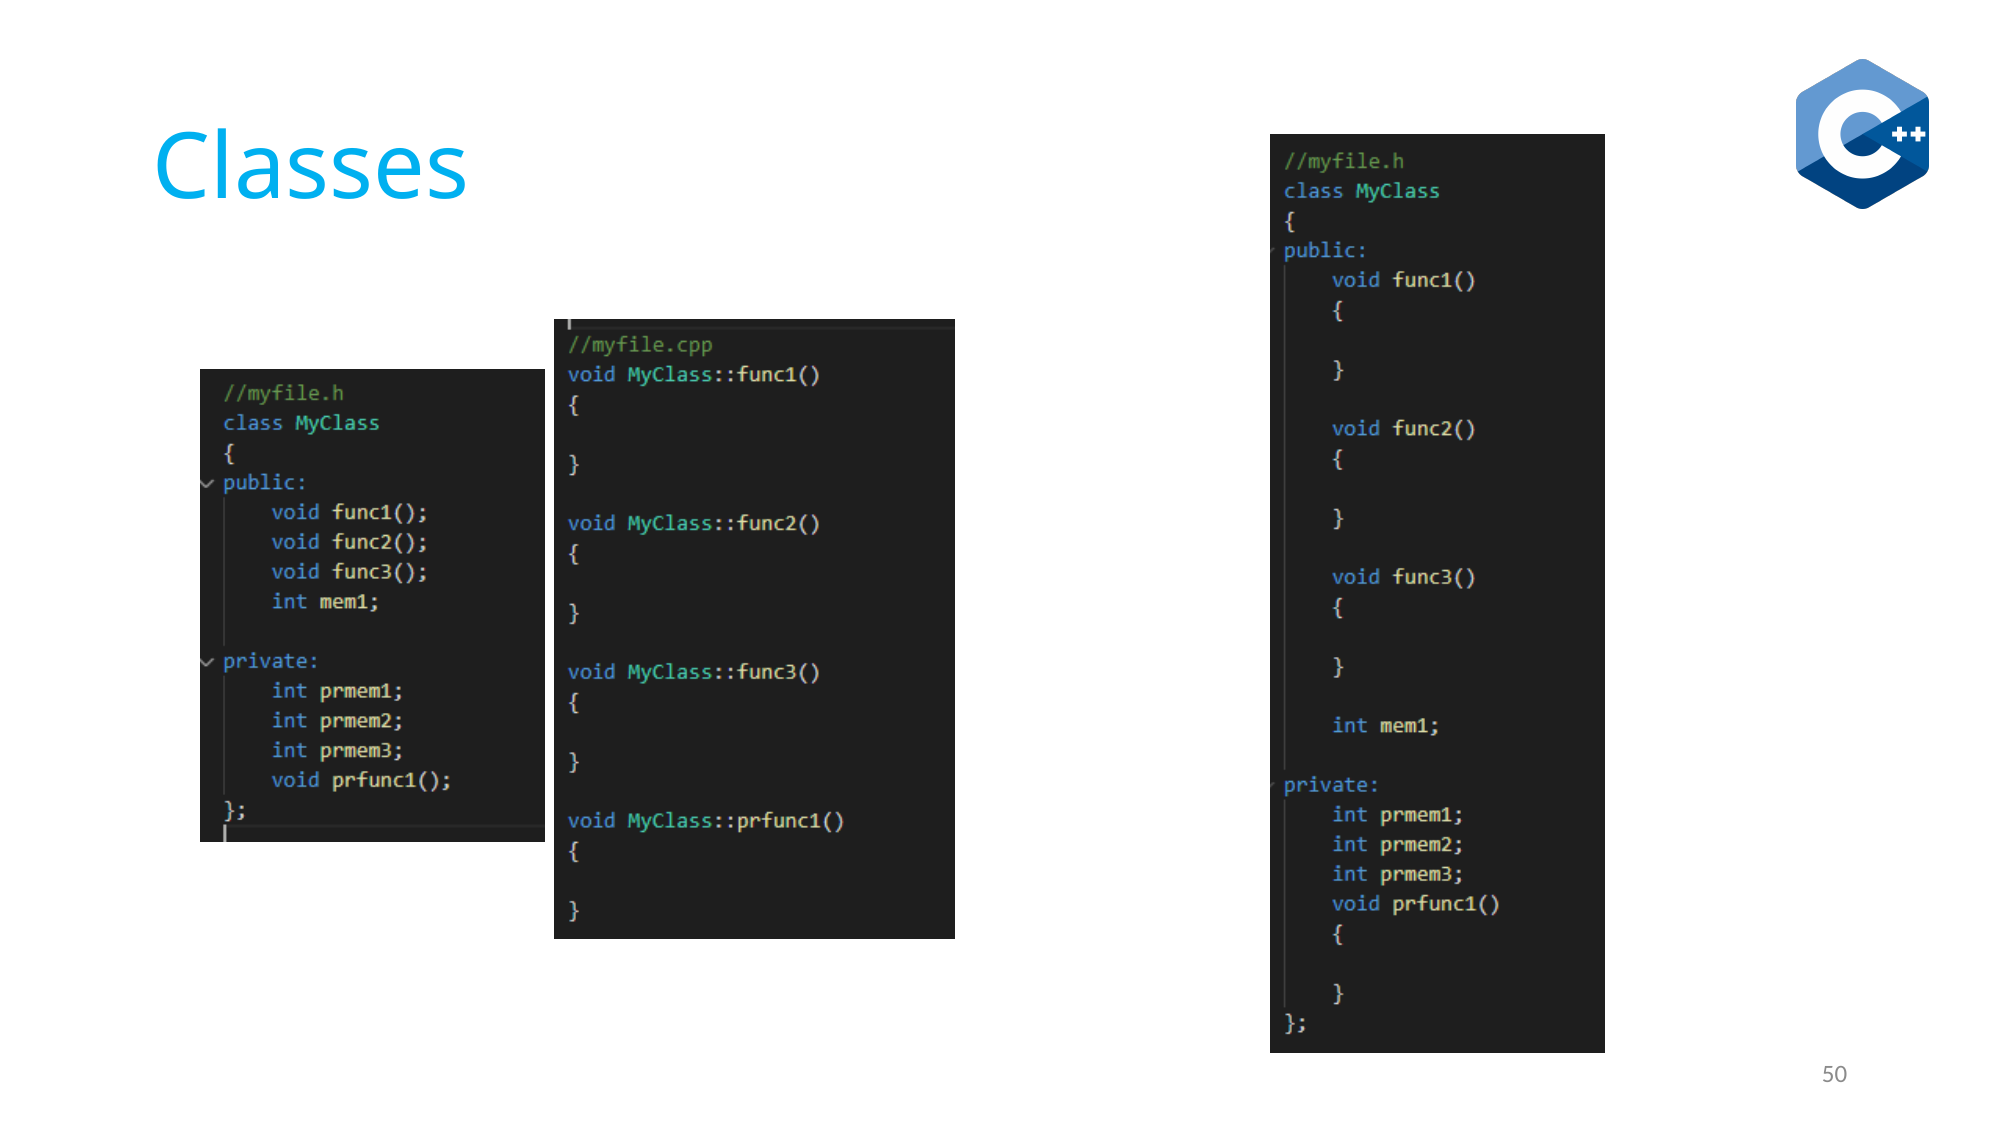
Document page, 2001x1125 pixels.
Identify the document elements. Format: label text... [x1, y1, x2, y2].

picture [554, 319, 955, 939]
title Classes [137, 59, 1863, 278]
slide_number 50 [1412, 1042, 1863, 1103]
picture [1796, 59, 1929, 209]
picture [200, 369, 545, 842]
picture [1270, 134, 1605, 1053]
